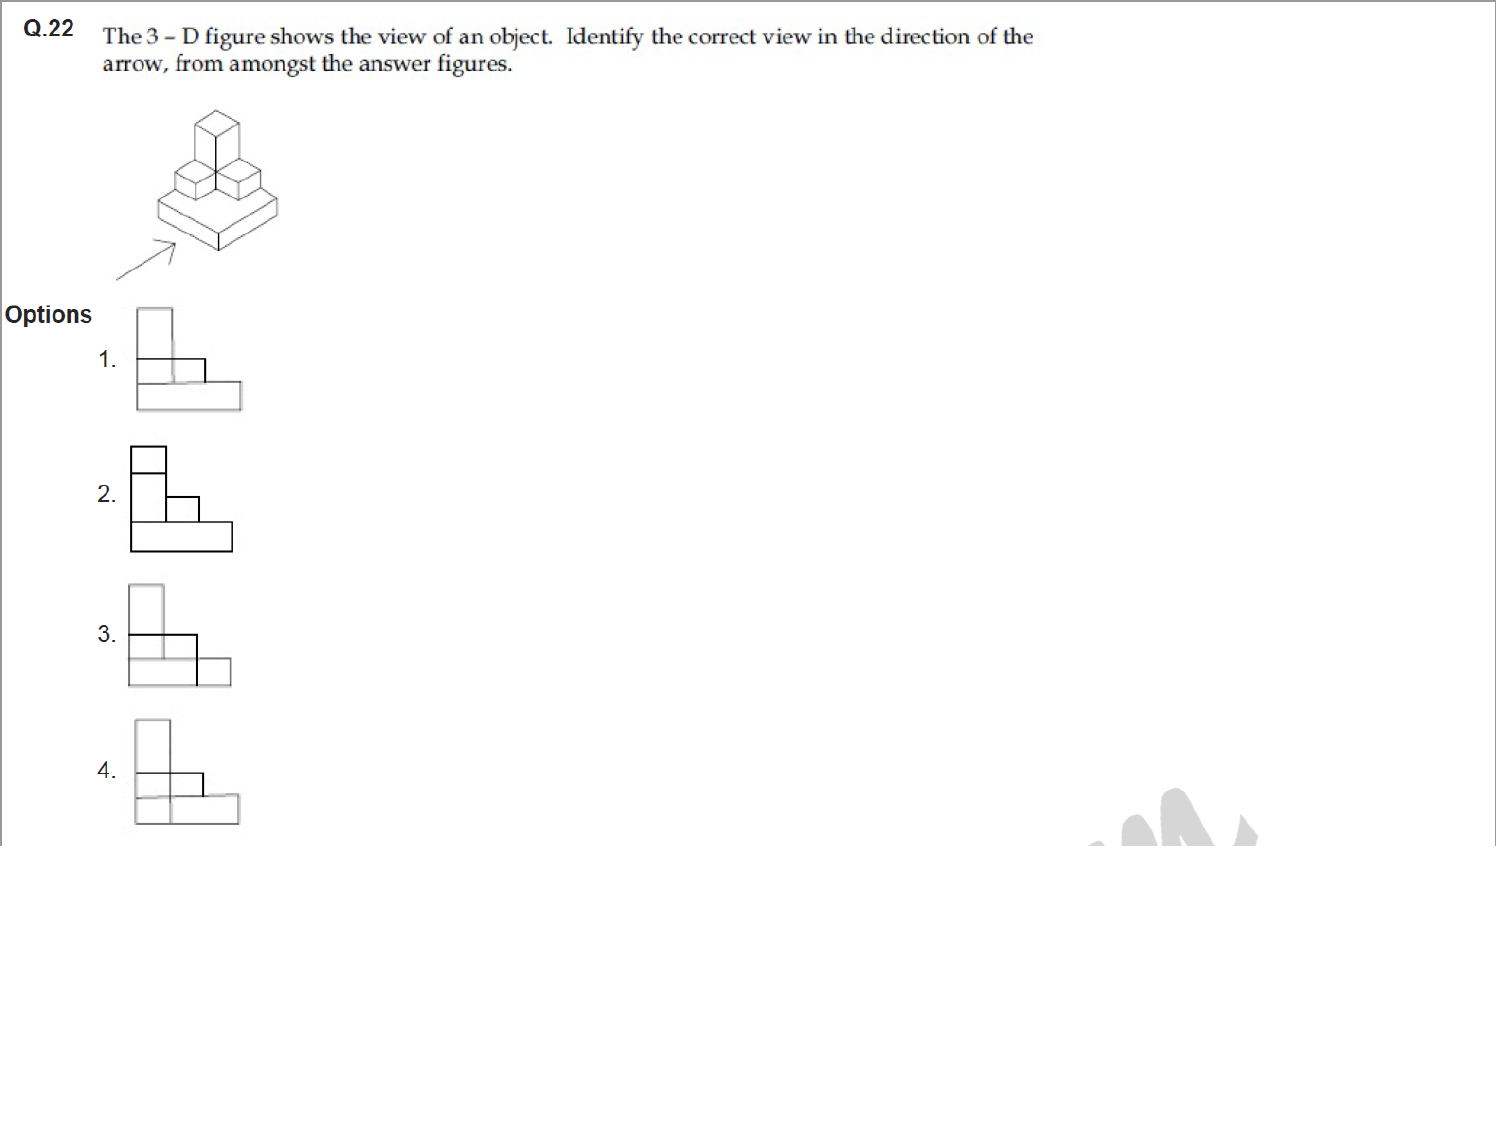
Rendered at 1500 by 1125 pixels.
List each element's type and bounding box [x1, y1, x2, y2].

list [0, 0, 1496, 847]
